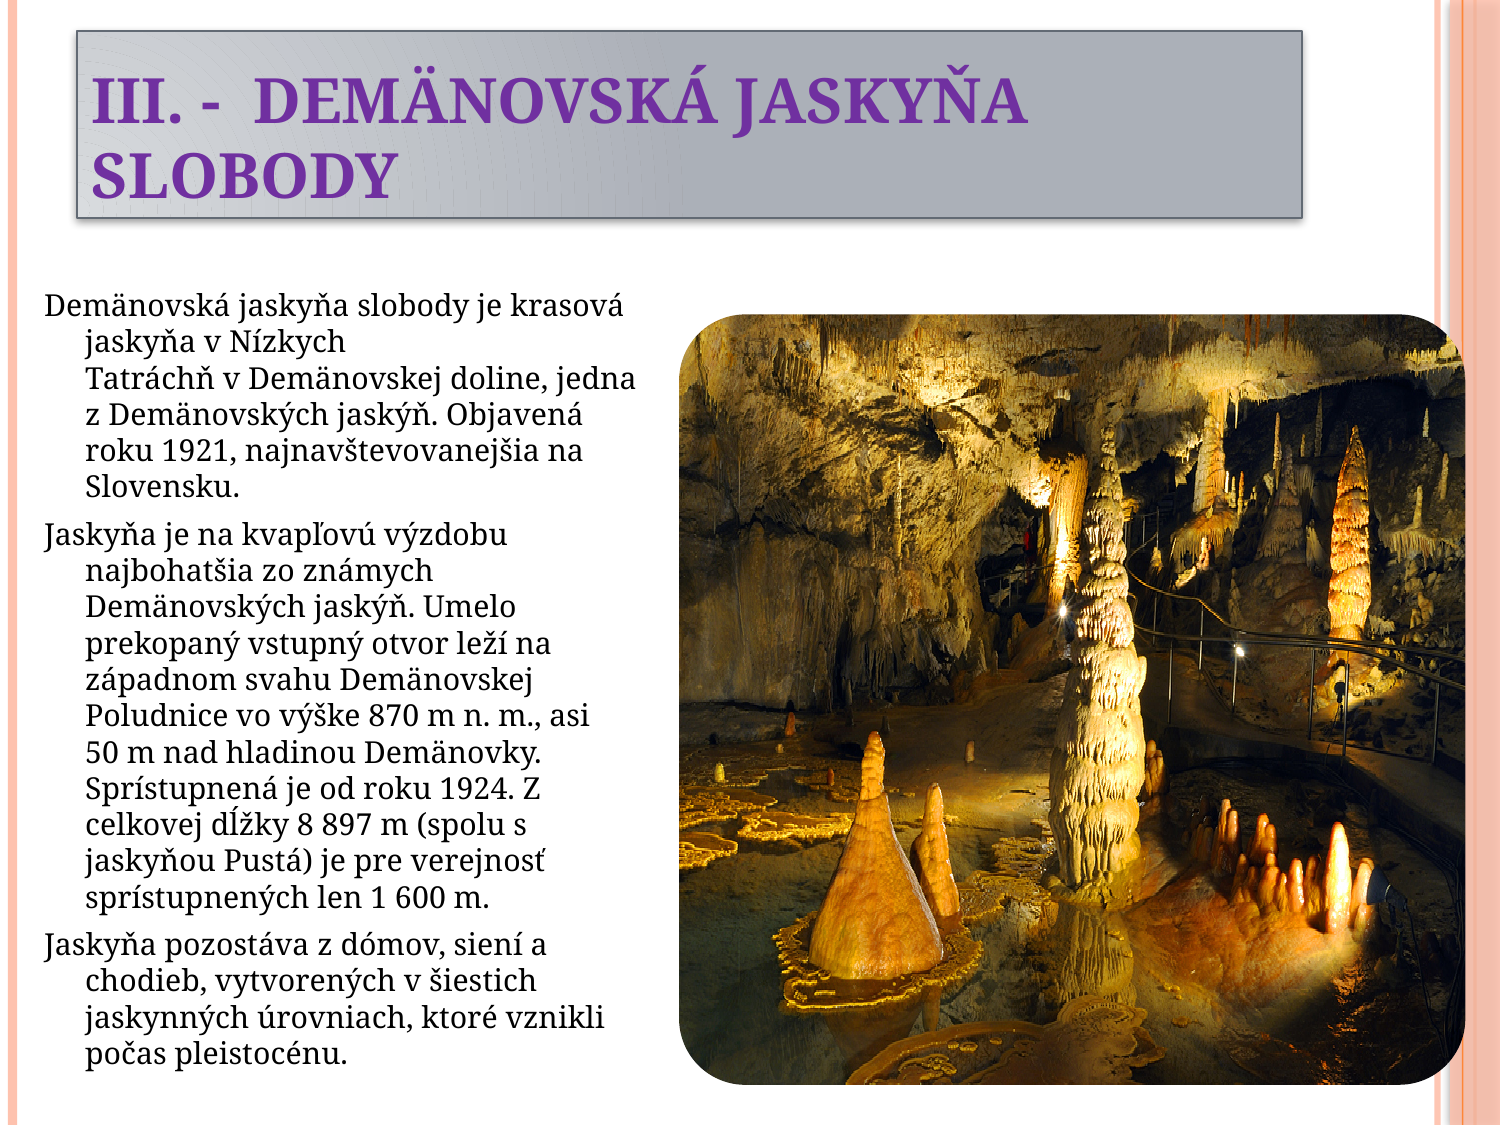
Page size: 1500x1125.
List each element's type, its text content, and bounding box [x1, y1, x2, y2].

picture [678, 313, 1466, 1086]
title III. - Demänovská jaskyňa slobody [76, 30, 1303, 219]
list Demänovská jaskyňa slobody je krasová jaskyňa v Nízkych Tatráchň v Demänovskej doline, jedna z Demänovských jaskýň. Objavená roku 1921, najnavštevovanejšia na Slovensku. Jaskyňa je na kvapľovú výzdobu najbohatšia zo známych Demänovských jaskýň. Umelo prekopaný vstupný otvor leží na západnom svahu Demänovskej Poludnice vo výške 870 m n. m., asi 50 m nad hladinou Demänovky. Sprístupnená je od roku 1924. Z celkovej dĺžky 8 897 m (spolu s jaskyňou Pustá) je pre verejnosť sprístupnených len 1 600 m. Jaskyňa pozostáva z dómov, siení a chodieb, vytvorených v šiestich jaskynných úrovniach, ktoré vznikli počas pleistocénu. [29, 278, 674, 1079]
